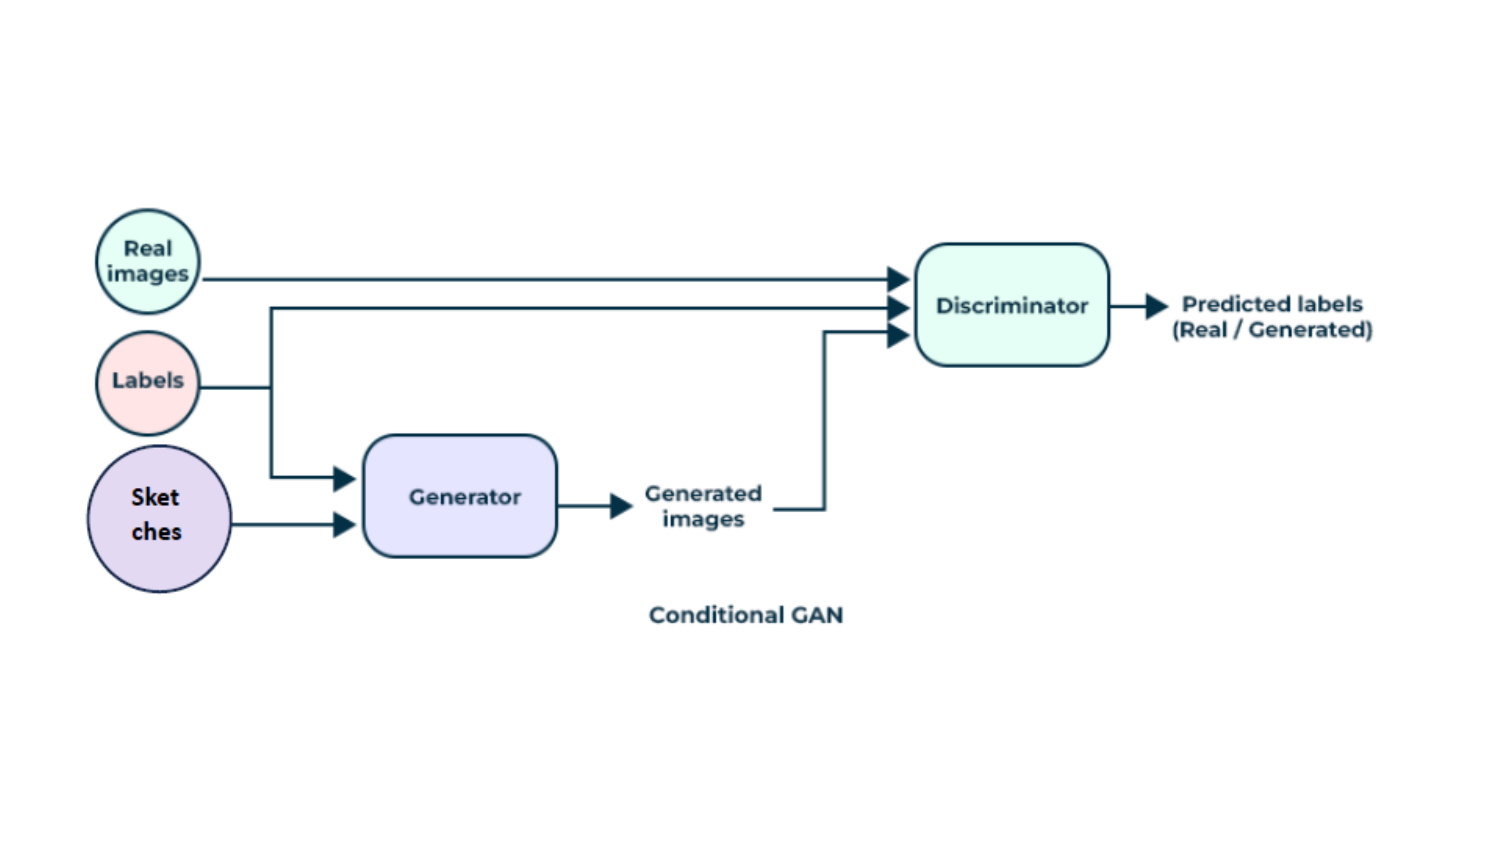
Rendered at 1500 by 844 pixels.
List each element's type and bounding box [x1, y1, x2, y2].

picture [61, 191, 1414, 653]
